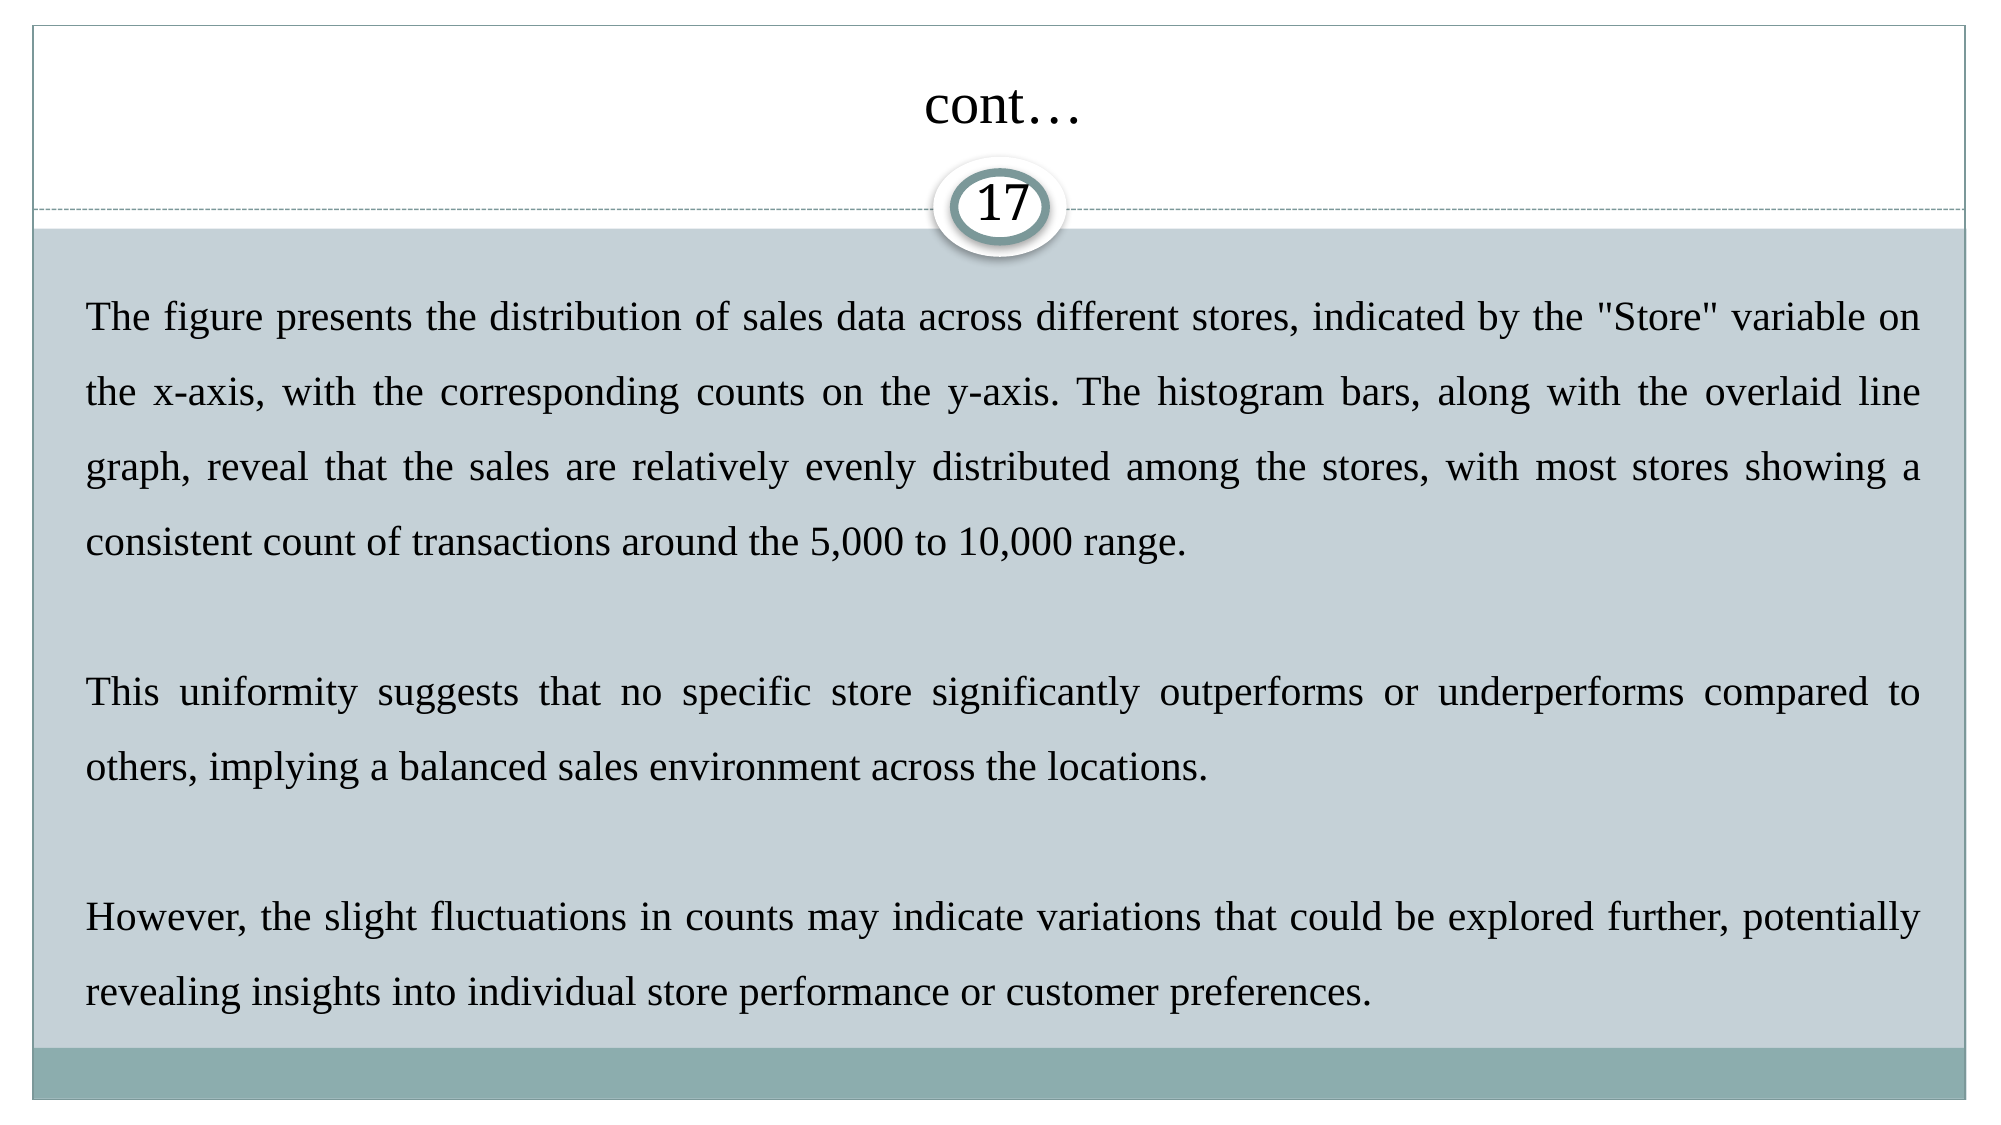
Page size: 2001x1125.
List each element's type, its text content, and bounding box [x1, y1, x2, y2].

slide_number 17 [954, 168, 1055, 241]
title cont… [70, 18, 1938, 143]
text_box The figure presents the distribution of sales data across different stores, indicated by the "Store" variable on the x-axis, with the corresponding counts on the y-axis. The histogram bars, along with the overlaid line graph, reveal that the sales are relatively evenly distributed among the stores, with most stores showing a consistent count of transactions around the 5,000 to 10,000 range. This uniformity suggests that no specific store significantly outperforms or underperforms compared to others, implying a balanced sales environment across the locations. However, the slight fluctuations in counts may indicate variations that could be explored further, potentially revealing insights into individual store performance or customer preferences. [70, 256, 1938, 1022]
